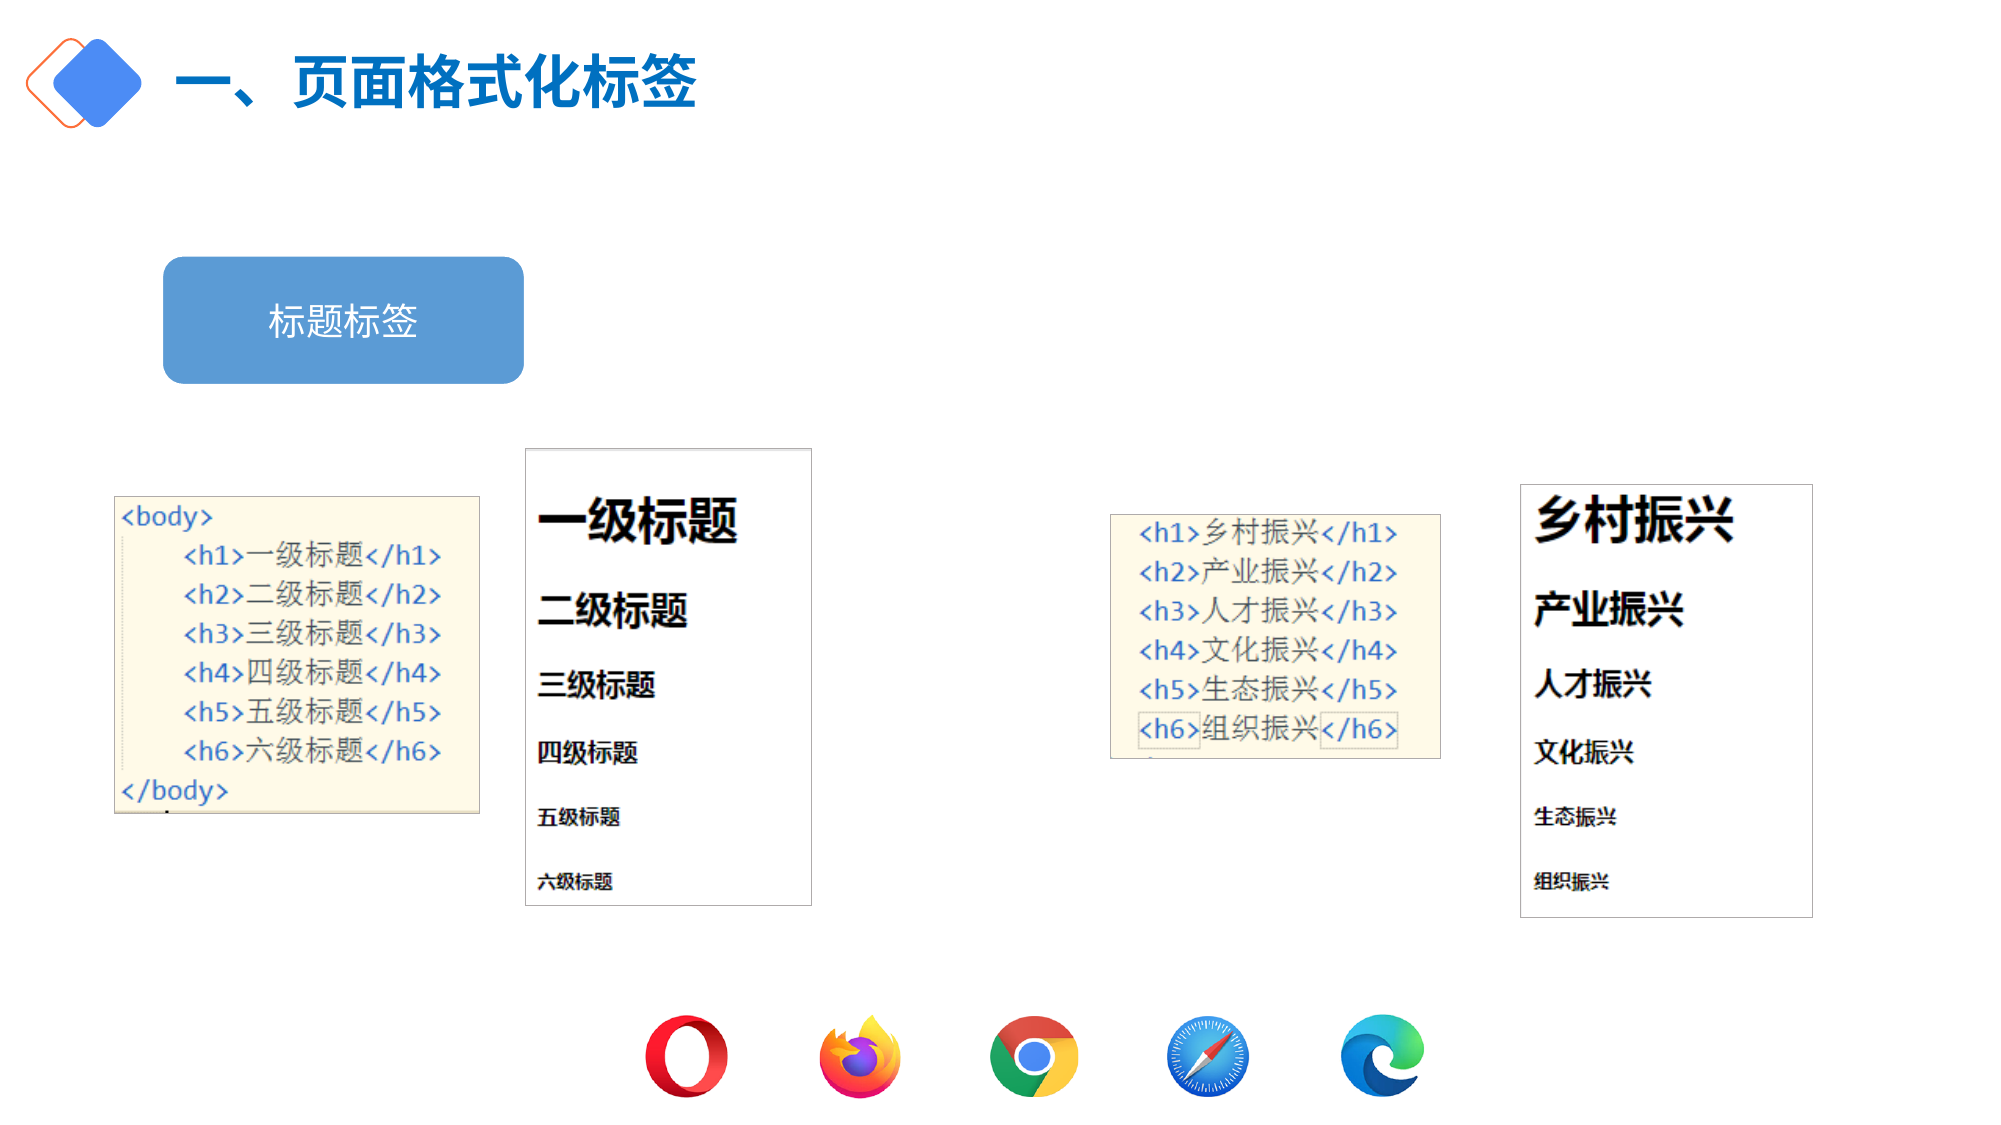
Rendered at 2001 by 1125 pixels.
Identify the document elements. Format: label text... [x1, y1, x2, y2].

picture [1519, 484, 1813, 918]
picture [114, 496, 480, 814]
text_box 标题标签 [159, 253, 528, 387]
picture [525, 448, 812, 906]
title 一、页面格式化标签 [159, 25, 929, 144]
picture [568, 999, 1545, 1110]
picture [1110, 514, 1441, 759]
